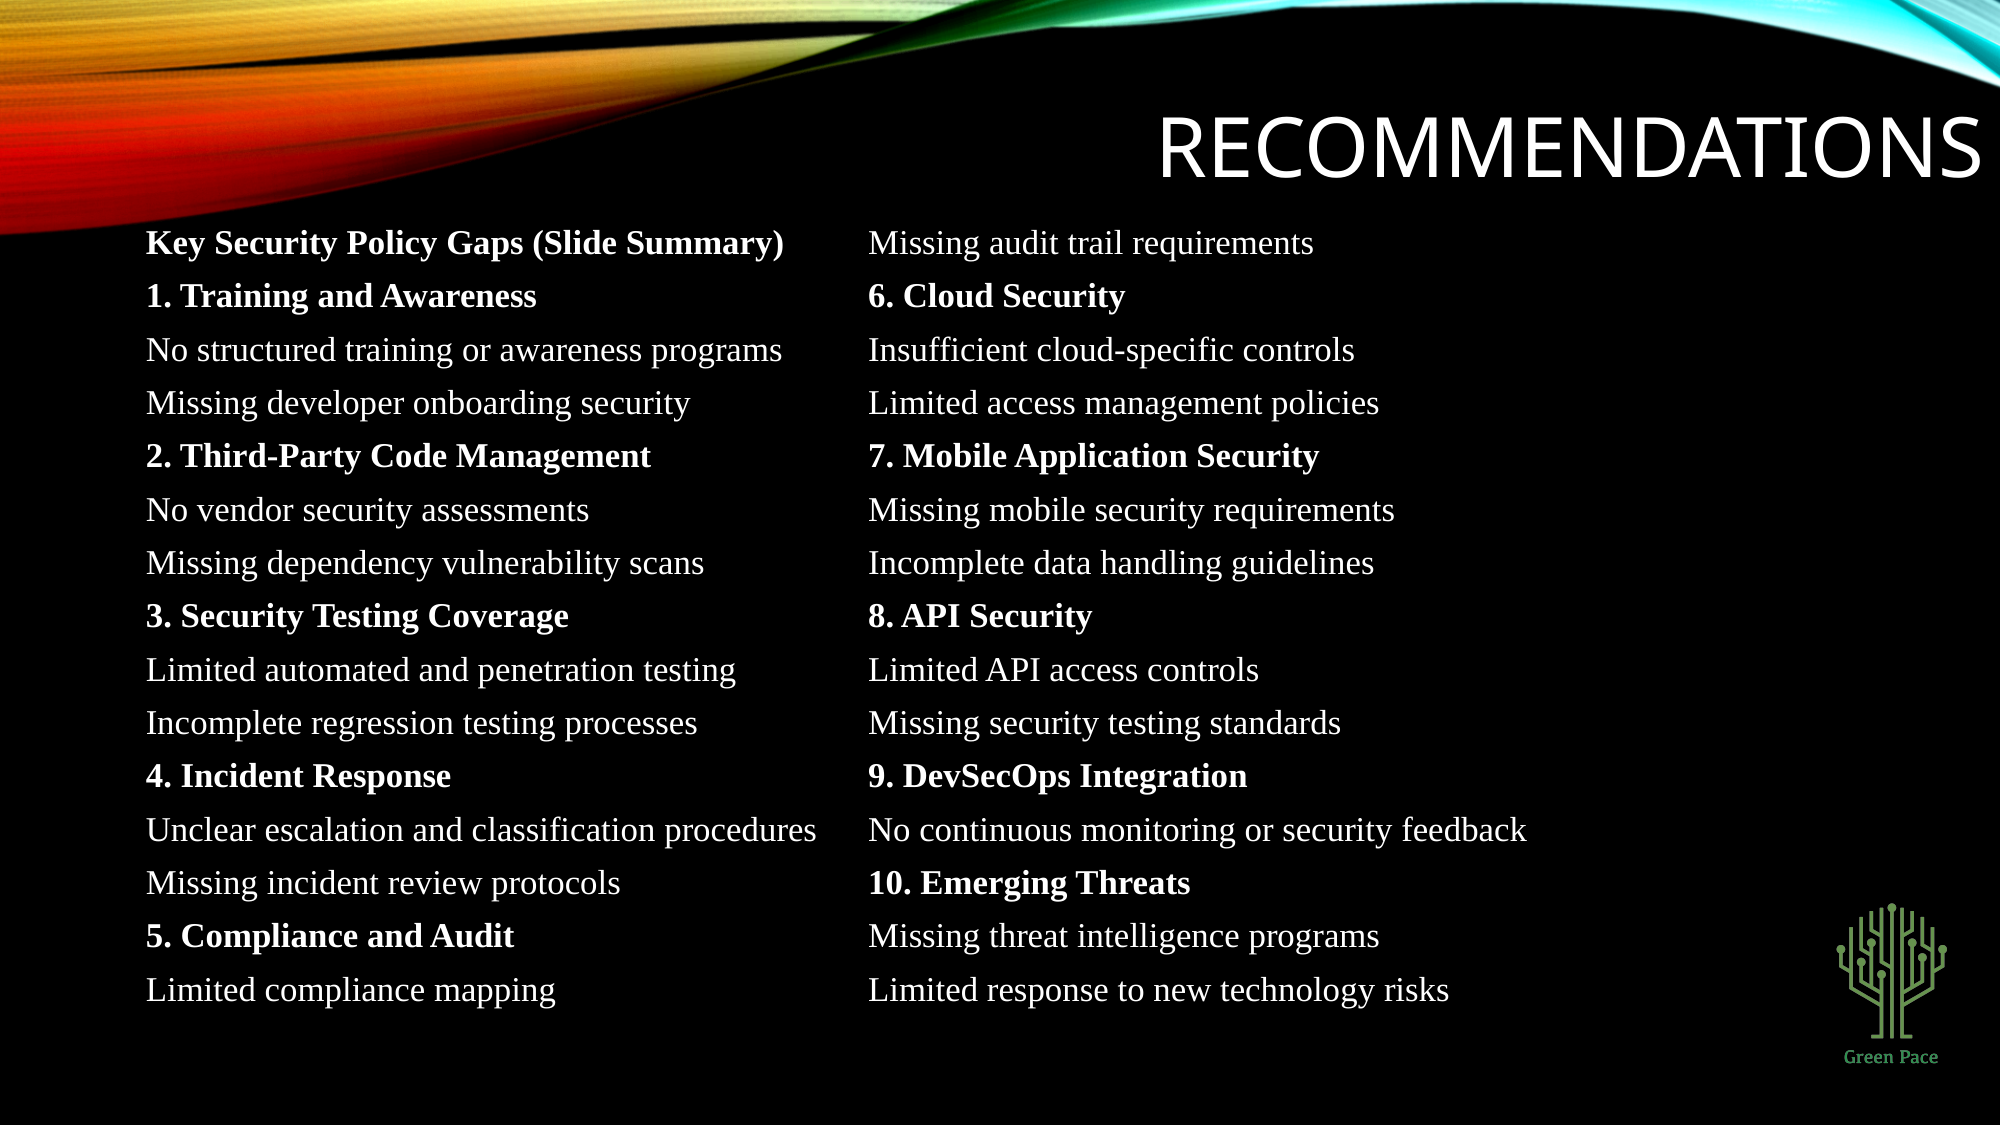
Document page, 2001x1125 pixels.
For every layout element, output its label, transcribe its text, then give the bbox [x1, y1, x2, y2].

list Key Security Policy Gaps (Slide Summary) 1. Training and Awareness No structured training or awareness programs Missing developer onboarding security 2. Third-Party Code Management No vendor security assessments Missing dependency vulnerability scans 3. Security Testing Coverage Limited automated and penetration testing Incomplete regression testing processes 4. Incident Response Unclear escalation and classification procedures Missing incident review protocols 5. Compliance and Audit Limited compliance mapping Missing audit trail requirements 6. Cloud Security Insufficient cloud-specific controls Limited access management policies 7. Mobile Application Security Missing mobile security requirements Incomplete data handling guidelines 8. API Security Limited API access controls Missing security testing standards 9. DevSecOps Integration No continuous monitoring or security feedback 10. Emerging Threats Missing threat intelligence programs Limited response to new technology risks [112, 216, 1588, 1021]
picture [1817, 892, 1964, 1082]
title RECOMMENDATIONS [587, 43, 2000, 257]
picture [0, 0, 2000, 237]
